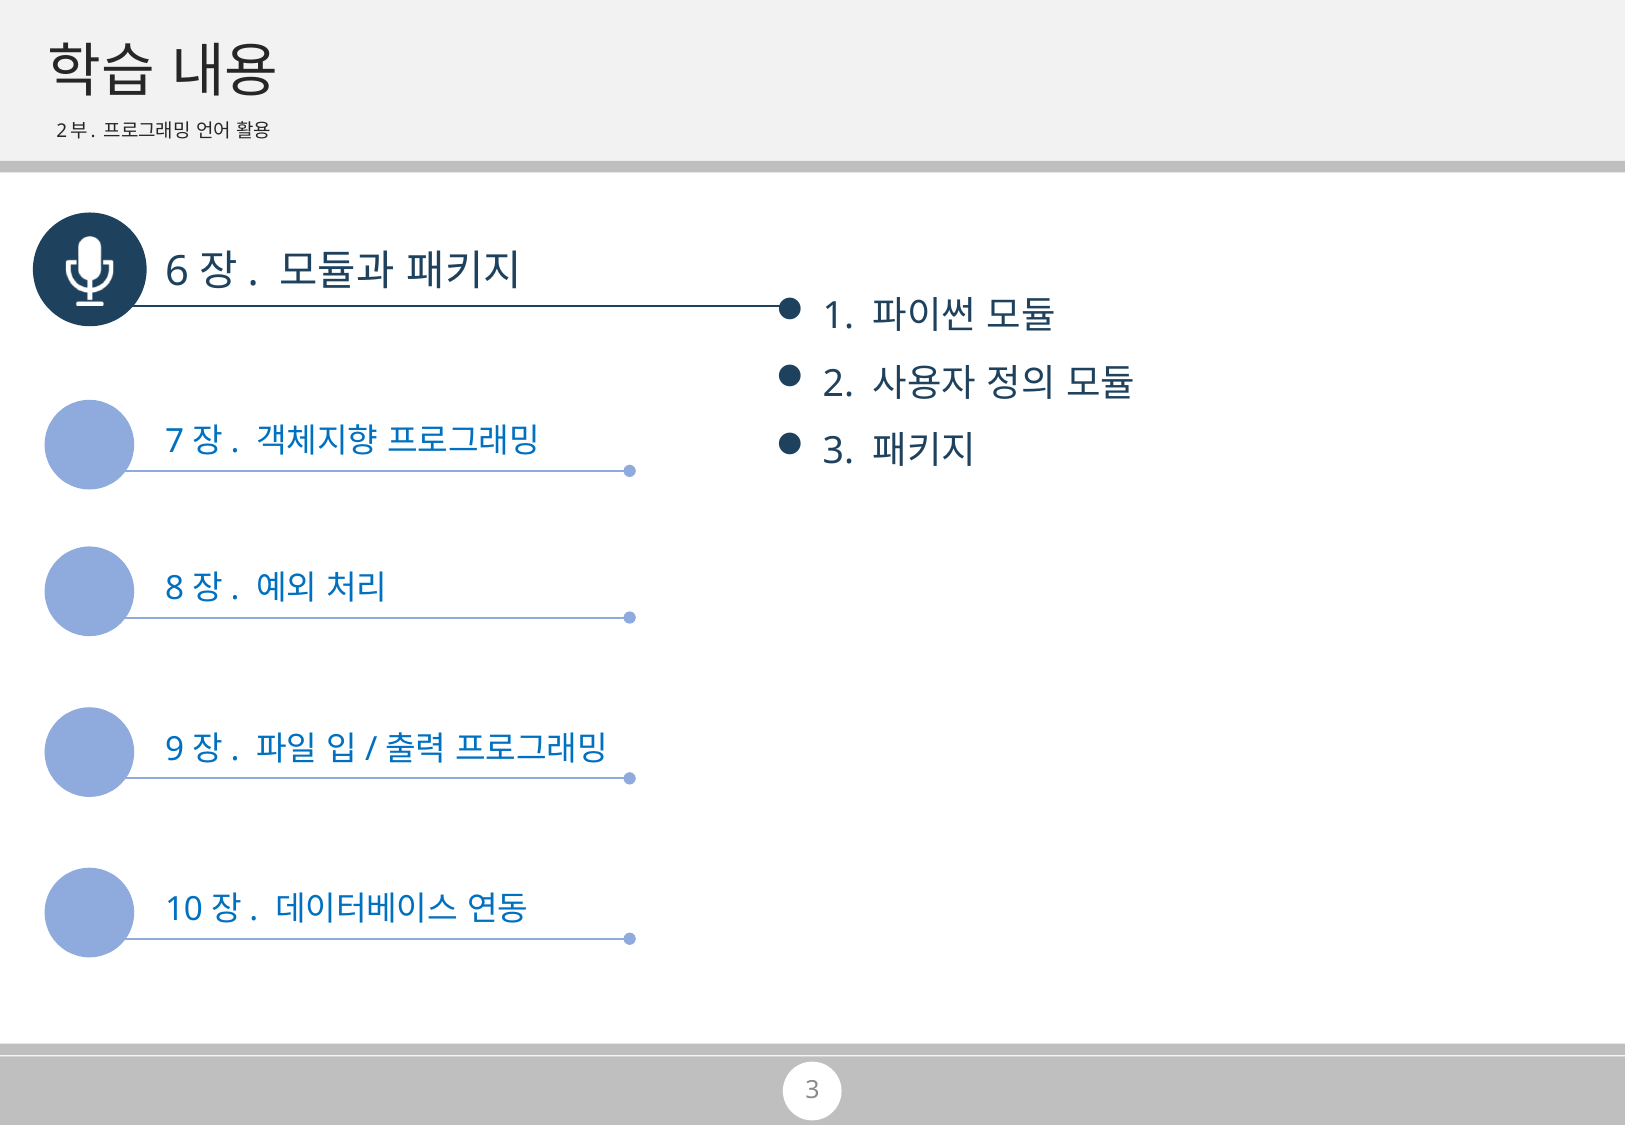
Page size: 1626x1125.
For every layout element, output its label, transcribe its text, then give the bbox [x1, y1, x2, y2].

title 학습 내용 [32, 30, 1592, 114]
list 2부. 프로그래밍 언어 활용 [44, 113, 1592, 149]
text_box 6장. 모듈과 패키지 [150, 236, 845, 302]
slide_number 3 [629, 1061, 996, 1121]
text_box [43, 545, 136, 638]
text_box 9장. 파일 입/출력 프로그래밍 [150, 719, 630, 775]
text_box 10장. 데이터베이스 연동 [150, 879, 577, 935]
text_box [43, 866, 136, 959]
text_box [43, 706, 136, 798]
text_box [44, 399, 683, 490]
text_box 1. 파이썬 모듈 2. 사용자 정의 모듈 3. 패키지 [761, 261, 1568, 479]
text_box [32, 212, 147, 327]
text_box 8장. 예외 처리 [150, 558, 531, 614]
